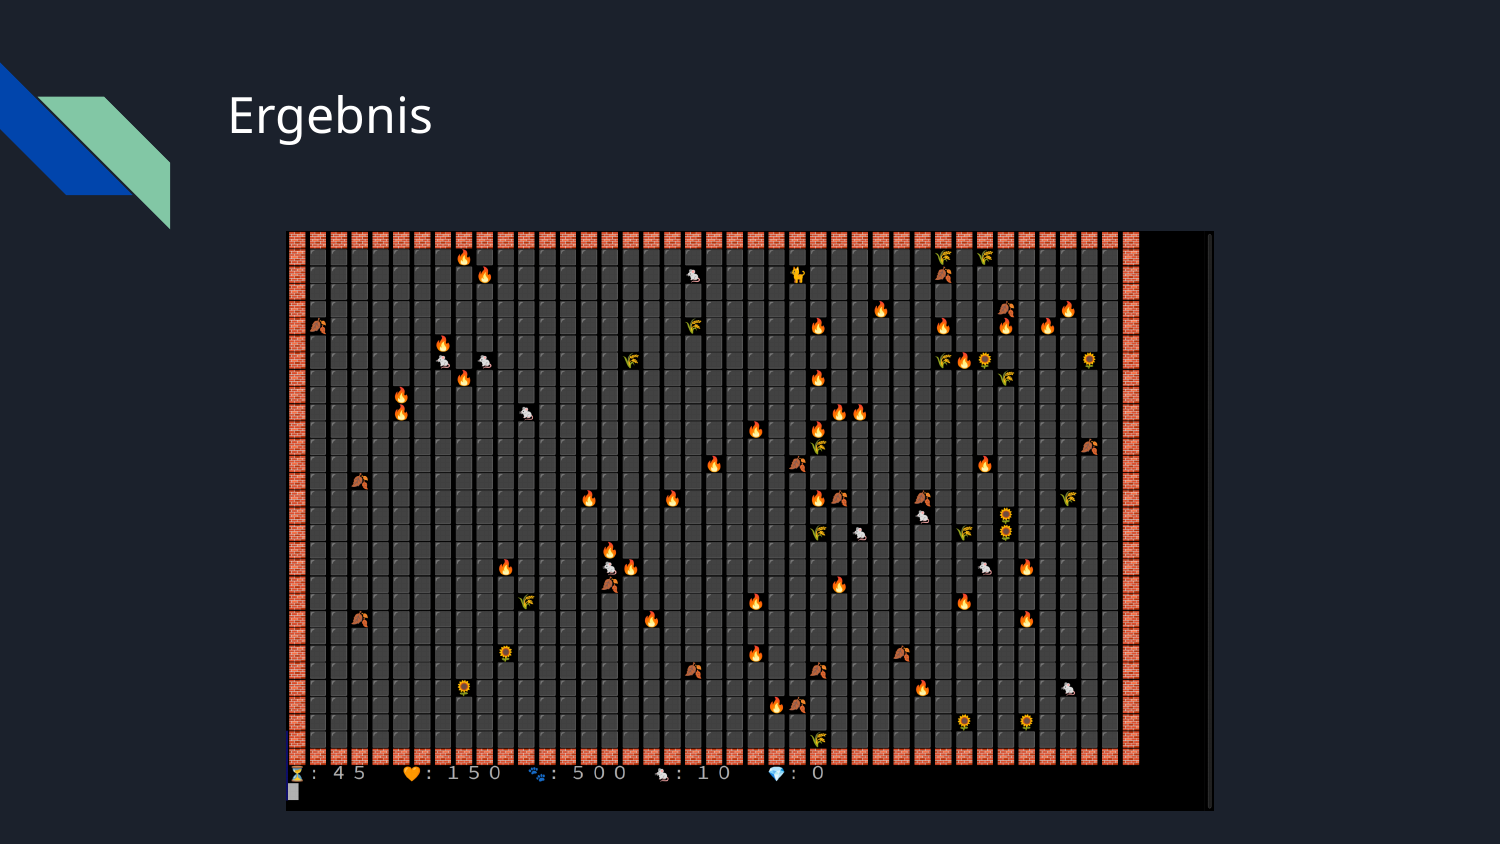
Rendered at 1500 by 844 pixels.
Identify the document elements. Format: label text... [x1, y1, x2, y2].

picture [286, 230, 1214, 811]
title Ergebnis [212, 64, 1368, 215]
